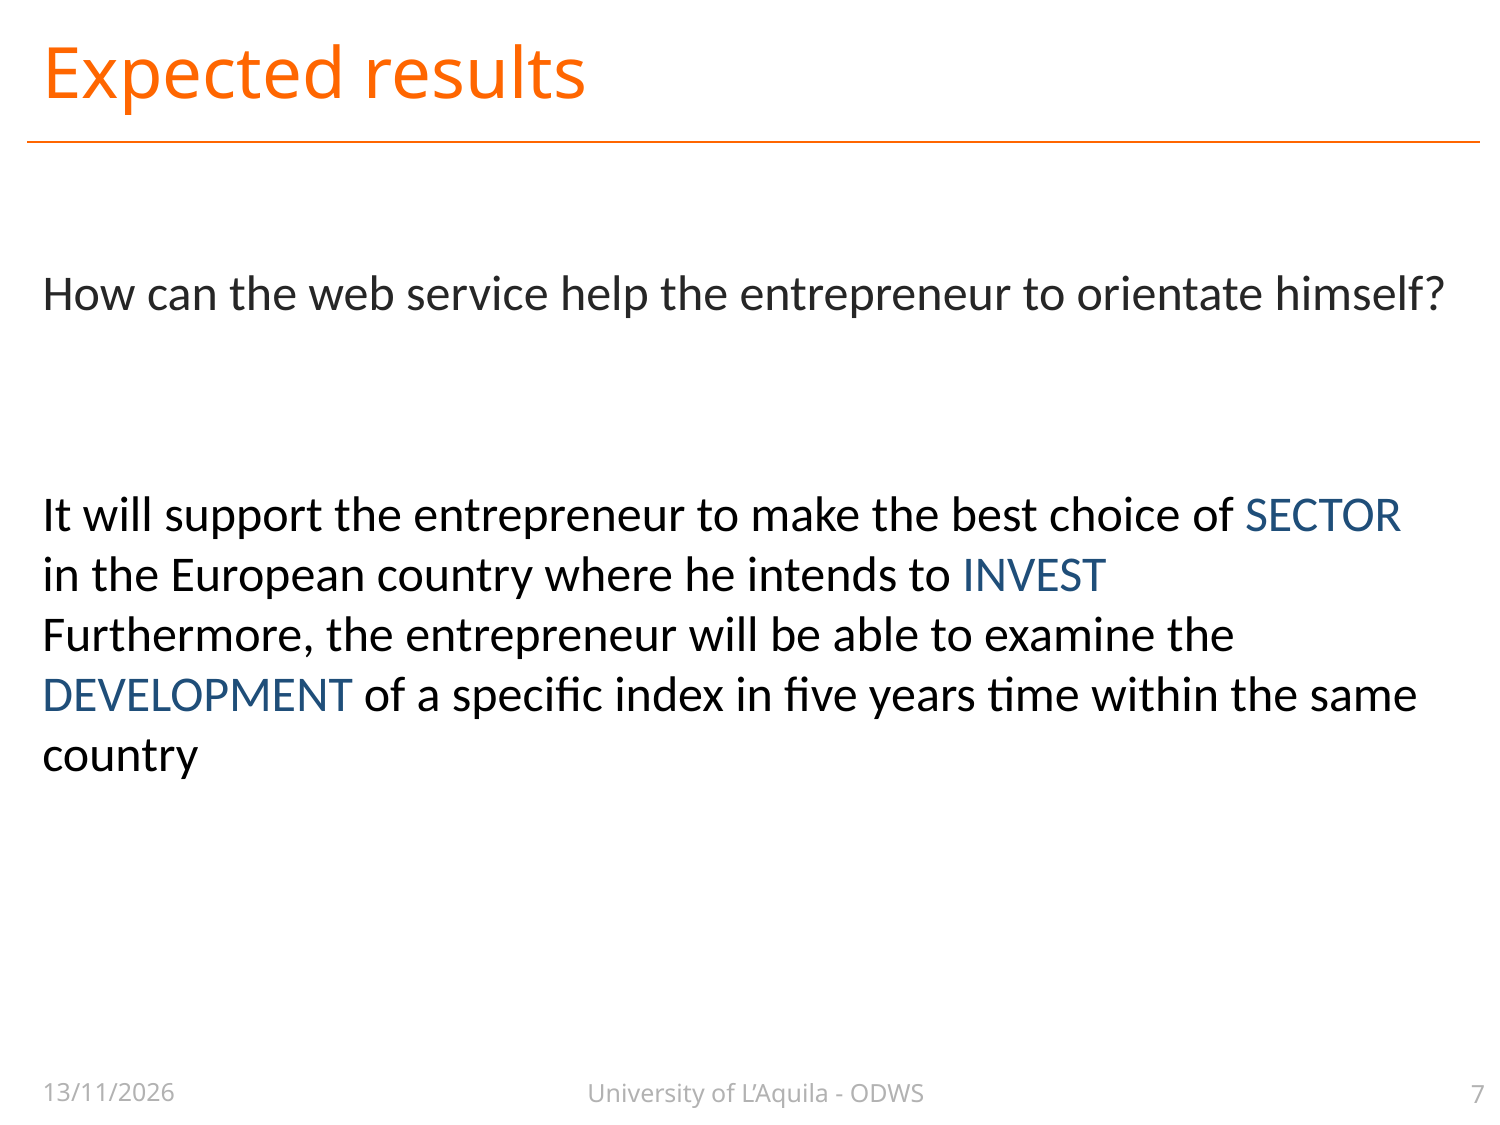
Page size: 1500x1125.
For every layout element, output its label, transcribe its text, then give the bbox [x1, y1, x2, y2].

slide_number 7 [1162, 1065, 1500, 1125]
footer University of L’Aquila - ODWS [419, 1062, 1094, 1123]
title Expected results [27, 14, 1480, 138]
list How can the web service help the entrepreneur to orientate himself? [27, 252, 1480, 343]
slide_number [27, 1064, 365, 1124]
text_box It will support the entrepreneur to make the best choice of SECTOR in the European country where he intends to INVEST Furthermore, the entrepreneur will be able to examine the DEVELOPMENT of a specific index in five years time within the same country [27, 473, 1443, 834]
